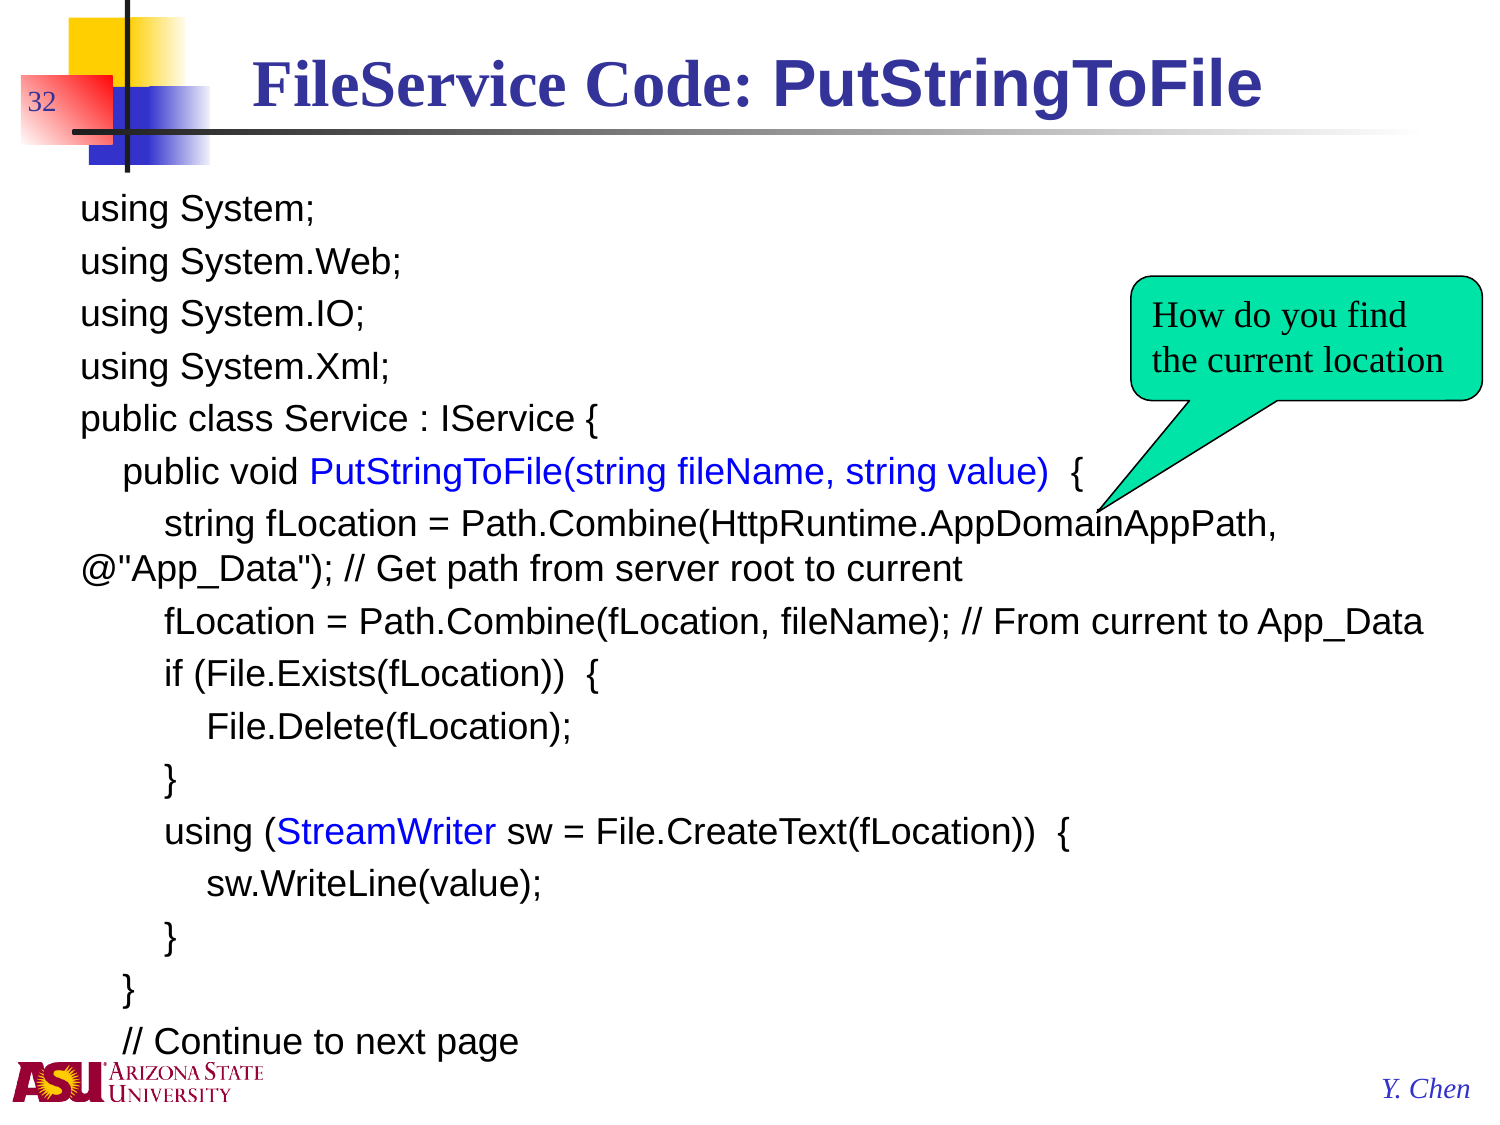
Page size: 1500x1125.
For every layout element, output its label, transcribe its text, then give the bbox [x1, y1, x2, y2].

title FileService Code: PutStringToFile [237, 24, 1488, 128]
picture [12, 1062, 263, 1102]
text_box How do you find the current location [1096, 276, 1483, 513]
list using System; using System.Web; using System.IO; using System.Xml; public class Service : IService { public void PutStringToFile(string fileName, string value) { string fLocation = Path.Combine(HttpRuntime.AppDomainAppPath, @"App_Data"); // Get path from server root to current fLocation = Path.Combine(fLocation, fileName); // From current to App_Data if (File.Exists(fLocation)) { File.Delete(fLocation); } using (StreamWriter sw = File.CreateText(fLocation)) { sw.WriteLine(value); } } // Continue to next page [65, 176, 1469, 1061]
slide_number 32 [12, 49, 113, 126]
